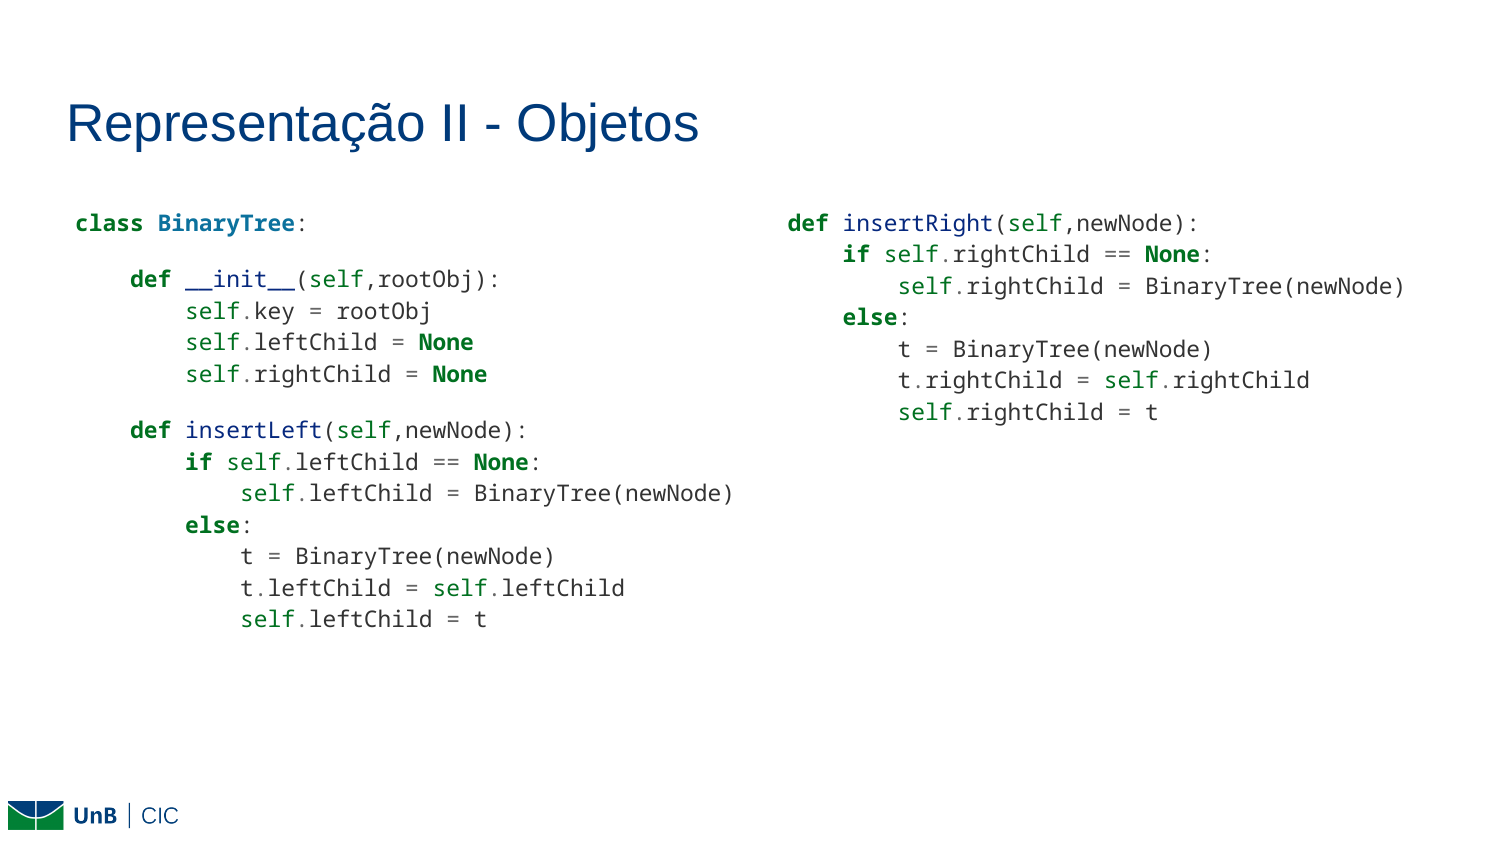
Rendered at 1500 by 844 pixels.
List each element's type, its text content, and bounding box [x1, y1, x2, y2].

picture [8, 801, 184, 830]
list def insertRight(self,newNode): if self.rightChild == None: self.rightChild = BinaryTree(newNode) else: t = BinaryTree(newNode) t.rightChild = self.rightChild self.rightChild = t [772, 189, 1481, 789]
list class BinaryTree: def __init__(self,rootObj): self.key = rootObj self.leftChild = None self.rightChild = None def insertLeft(self,newNode): if self.leftChild == None: self.leftChild = BinaryTree(newNode) else: t = BinaryTree(newNode) t.leftChild = self.leftChild self.leftChild = t [60, 189, 769, 789]
title Representação II - Objetos [51, 72, 1449, 167]
